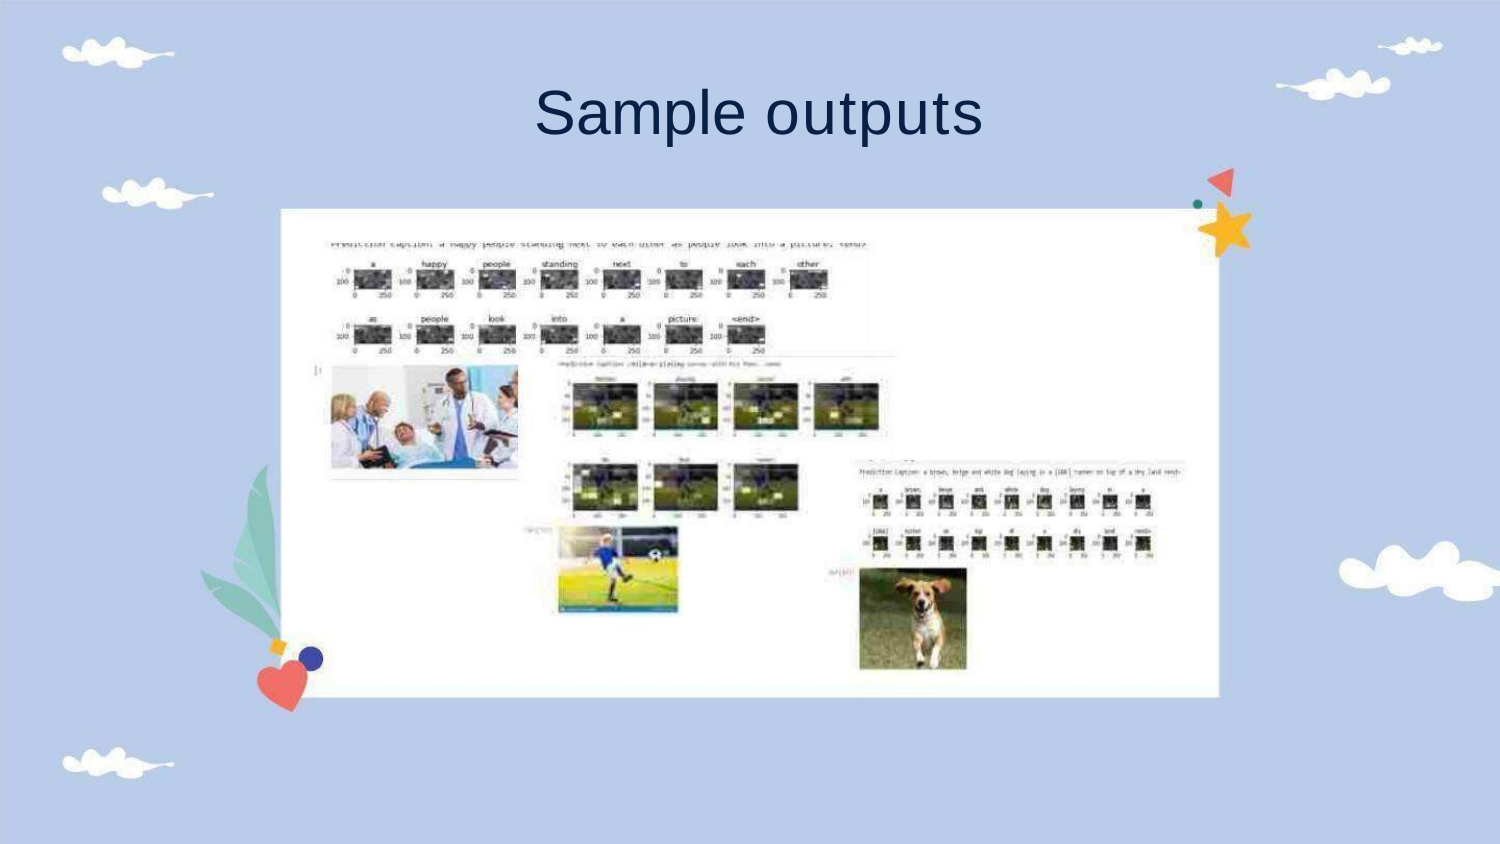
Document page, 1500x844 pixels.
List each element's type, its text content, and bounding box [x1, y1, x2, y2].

title Sample outputs [532, 70, 989, 214]
text_box [0, 0, 1500, 844]
